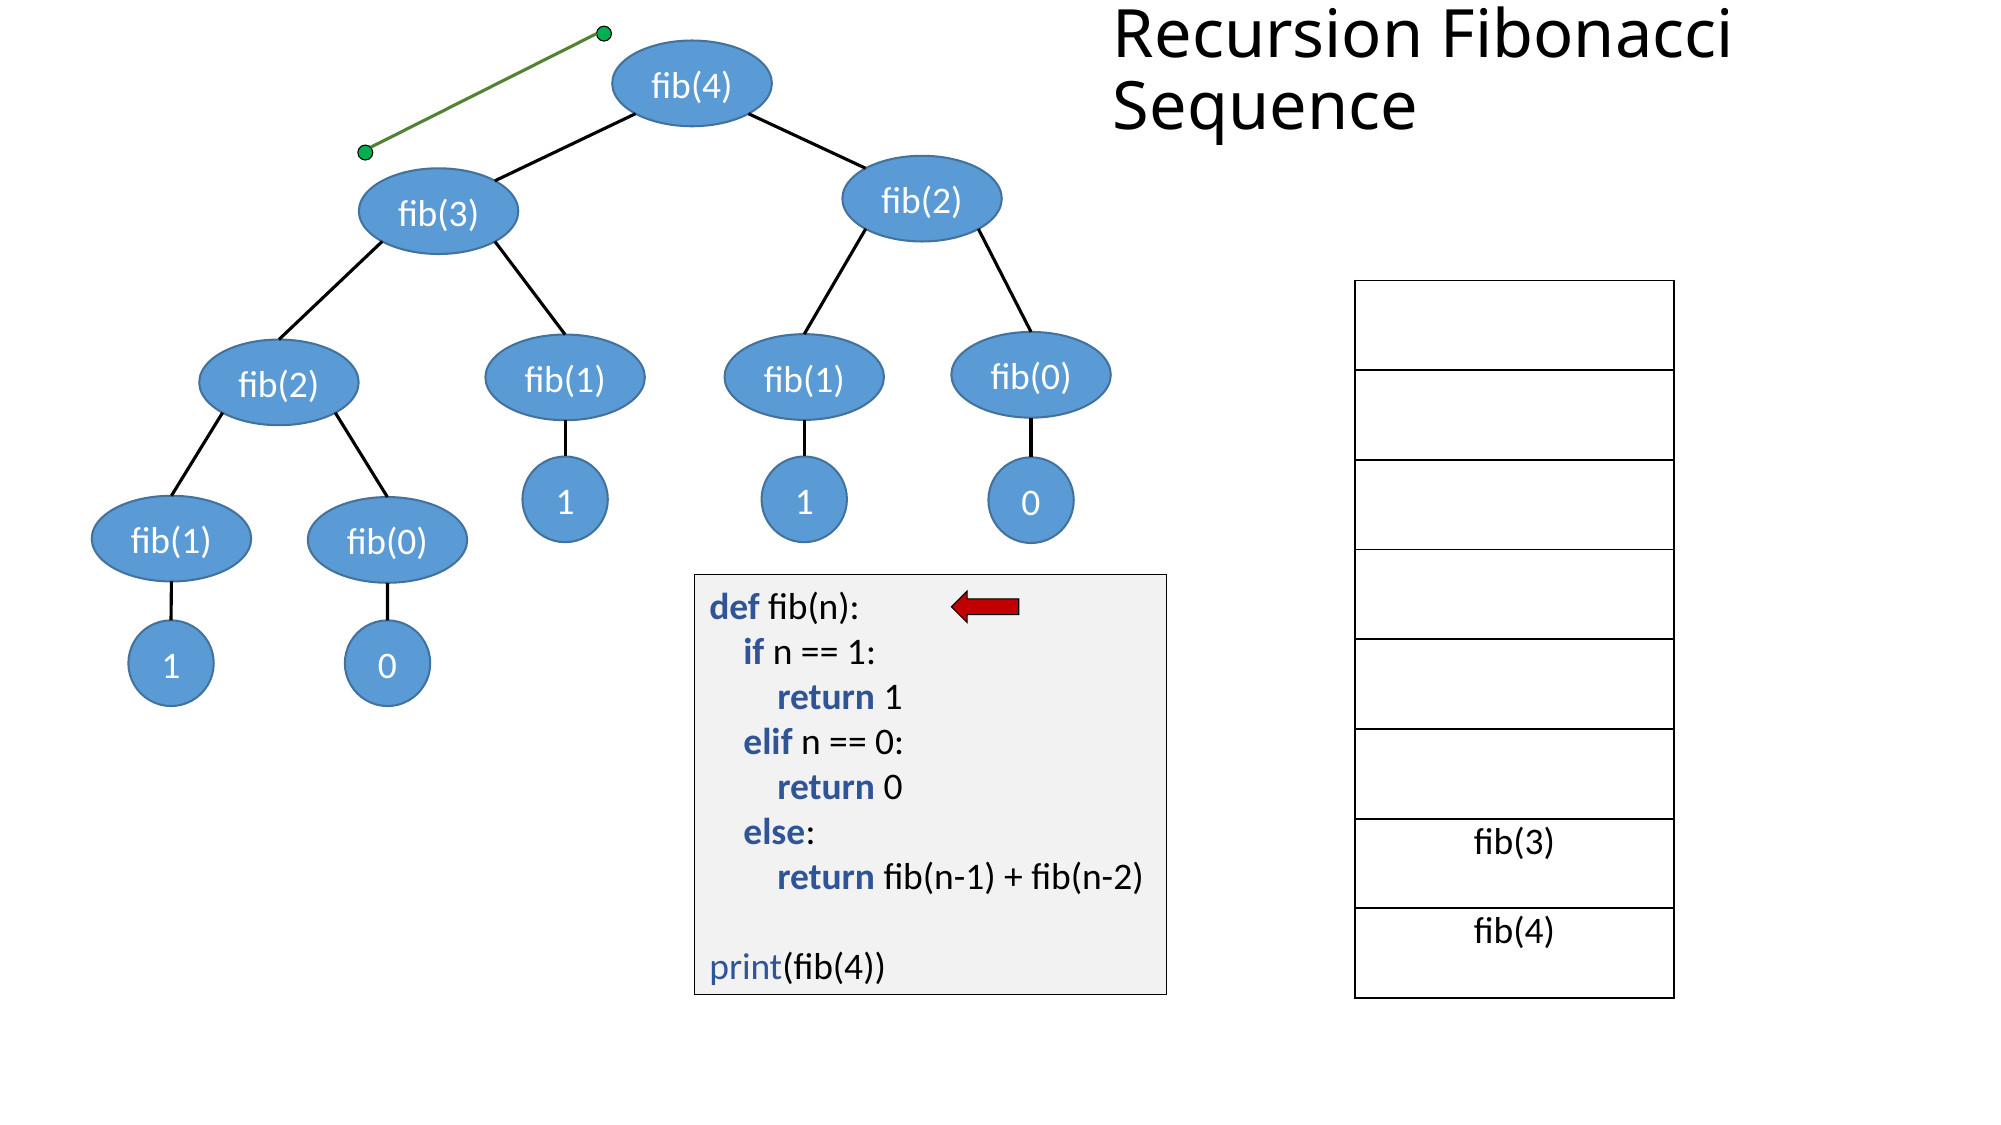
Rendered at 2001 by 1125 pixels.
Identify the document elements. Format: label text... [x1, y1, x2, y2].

text_box fib(4) [611, 39, 773, 128]
text_box fib(0) [950, 330, 1112, 419]
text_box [494, 113, 636, 181]
text_box fib(1) [484, 333, 646, 422]
table_header [1356, 281, 1673, 369]
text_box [804, 228, 866, 335]
text_box 1 [127, 619, 215, 708]
table_cell [1356, 371, 1673, 459]
text_box [595, 25, 613, 43]
text_box fib(3) [357, 167, 520, 256]
text_box fib(1) [90, 494, 253, 583]
text_box fib(0) [306, 496, 469, 584]
table_cell fib(3) [1356, 820, 1673, 907]
text_box fib(2) [841, 154, 1003, 243]
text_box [278, 241, 383, 340]
text_box 0 [987, 456, 1075, 545]
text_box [370, 33, 597, 148]
text_box 0 [343, 619, 432, 708]
text_box def fib(n): if n == 1: return 1 elif n == 0: return 0 else: return fib(n-1) + fib(n-2) print(fib(4)) [694, 574, 1167, 995]
table_cell [1356, 550, 1673, 638]
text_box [335, 412, 388, 498]
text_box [171, 412, 223, 496]
text_box [356, 143, 374, 162]
table_cell fib(4) [1356, 909, 1673, 997]
text_box 1 [760, 455, 848, 544]
text_box 1 [521, 455, 609, 544]
text_box fib(1) [723, 333, 885, 421]
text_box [978, 228, 1032, 332]
table_cell [1356, 730, 1673, 818]
table_cell [1356, 640, 1673, 728]
text_box fib(2) [198, 338, 360, 427]
text_box [949, 588, 1020, 626]
title Recursion Fibonacci Sequence [1097, 1, 1997, 143]
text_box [748, 113, 866, 169]
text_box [494, 241, 566, 335]
table_cell [1356, 461, 1673, 549]
